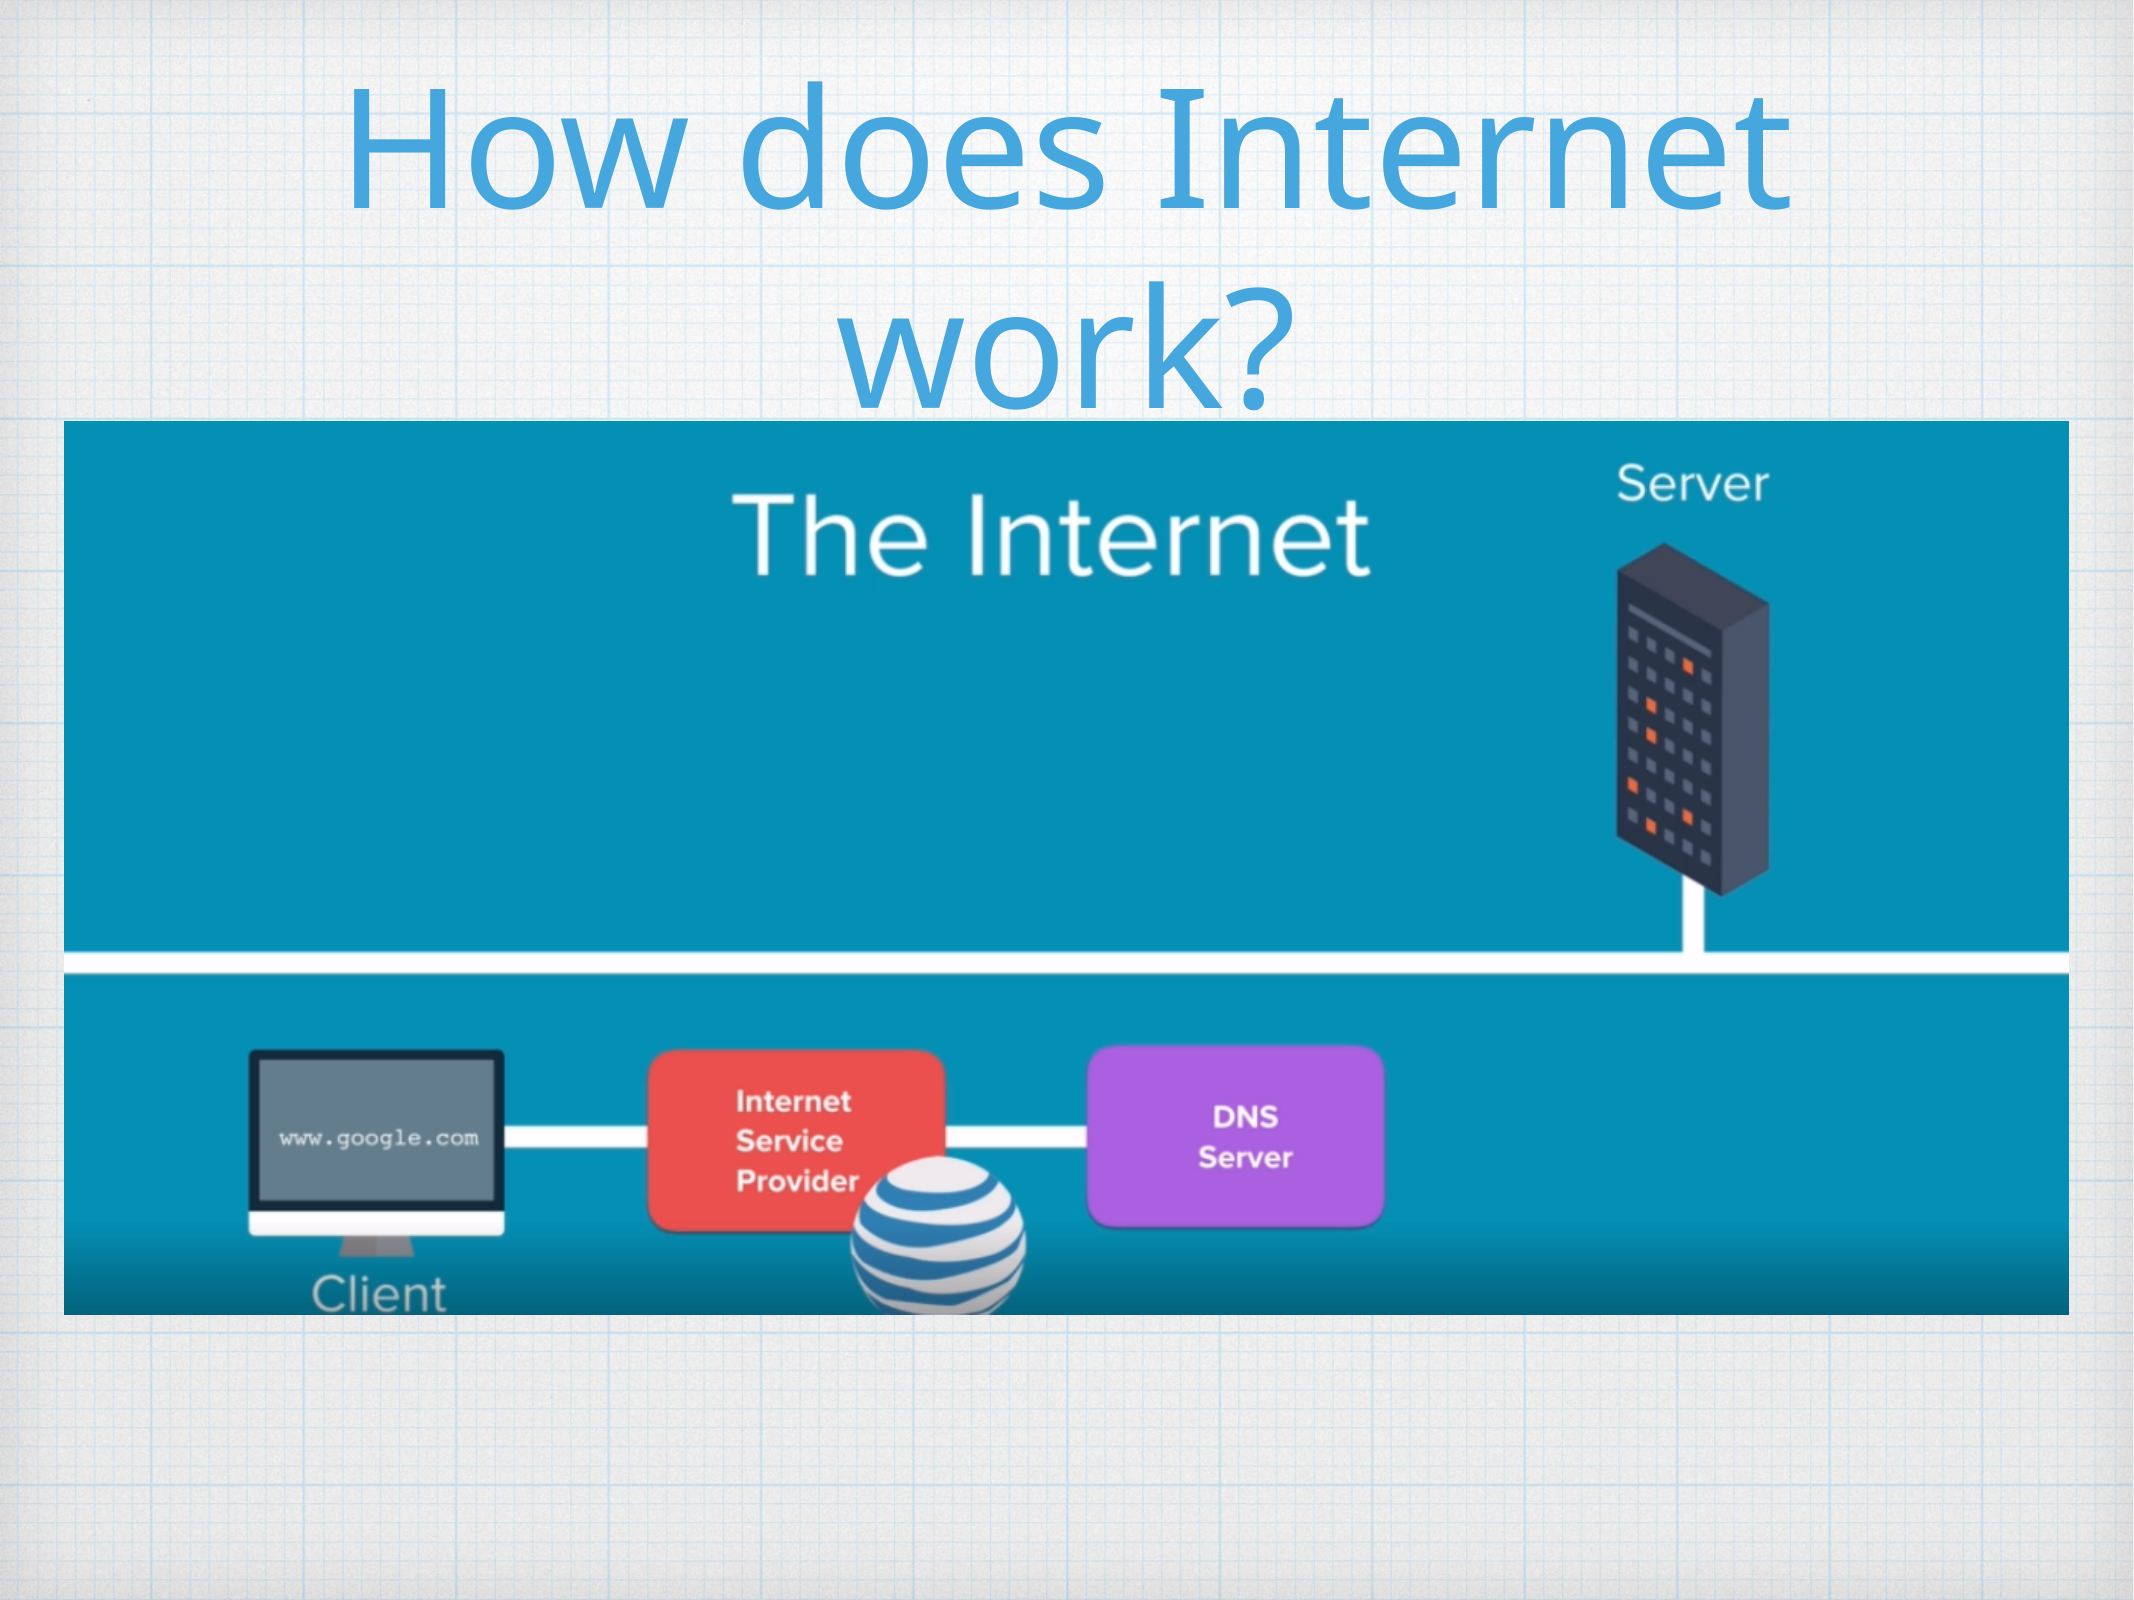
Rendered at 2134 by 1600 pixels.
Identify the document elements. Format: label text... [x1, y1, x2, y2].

picture [0, 0, 2134, 1600]
title How does Internet work? [207, 41, 1926, 420]
